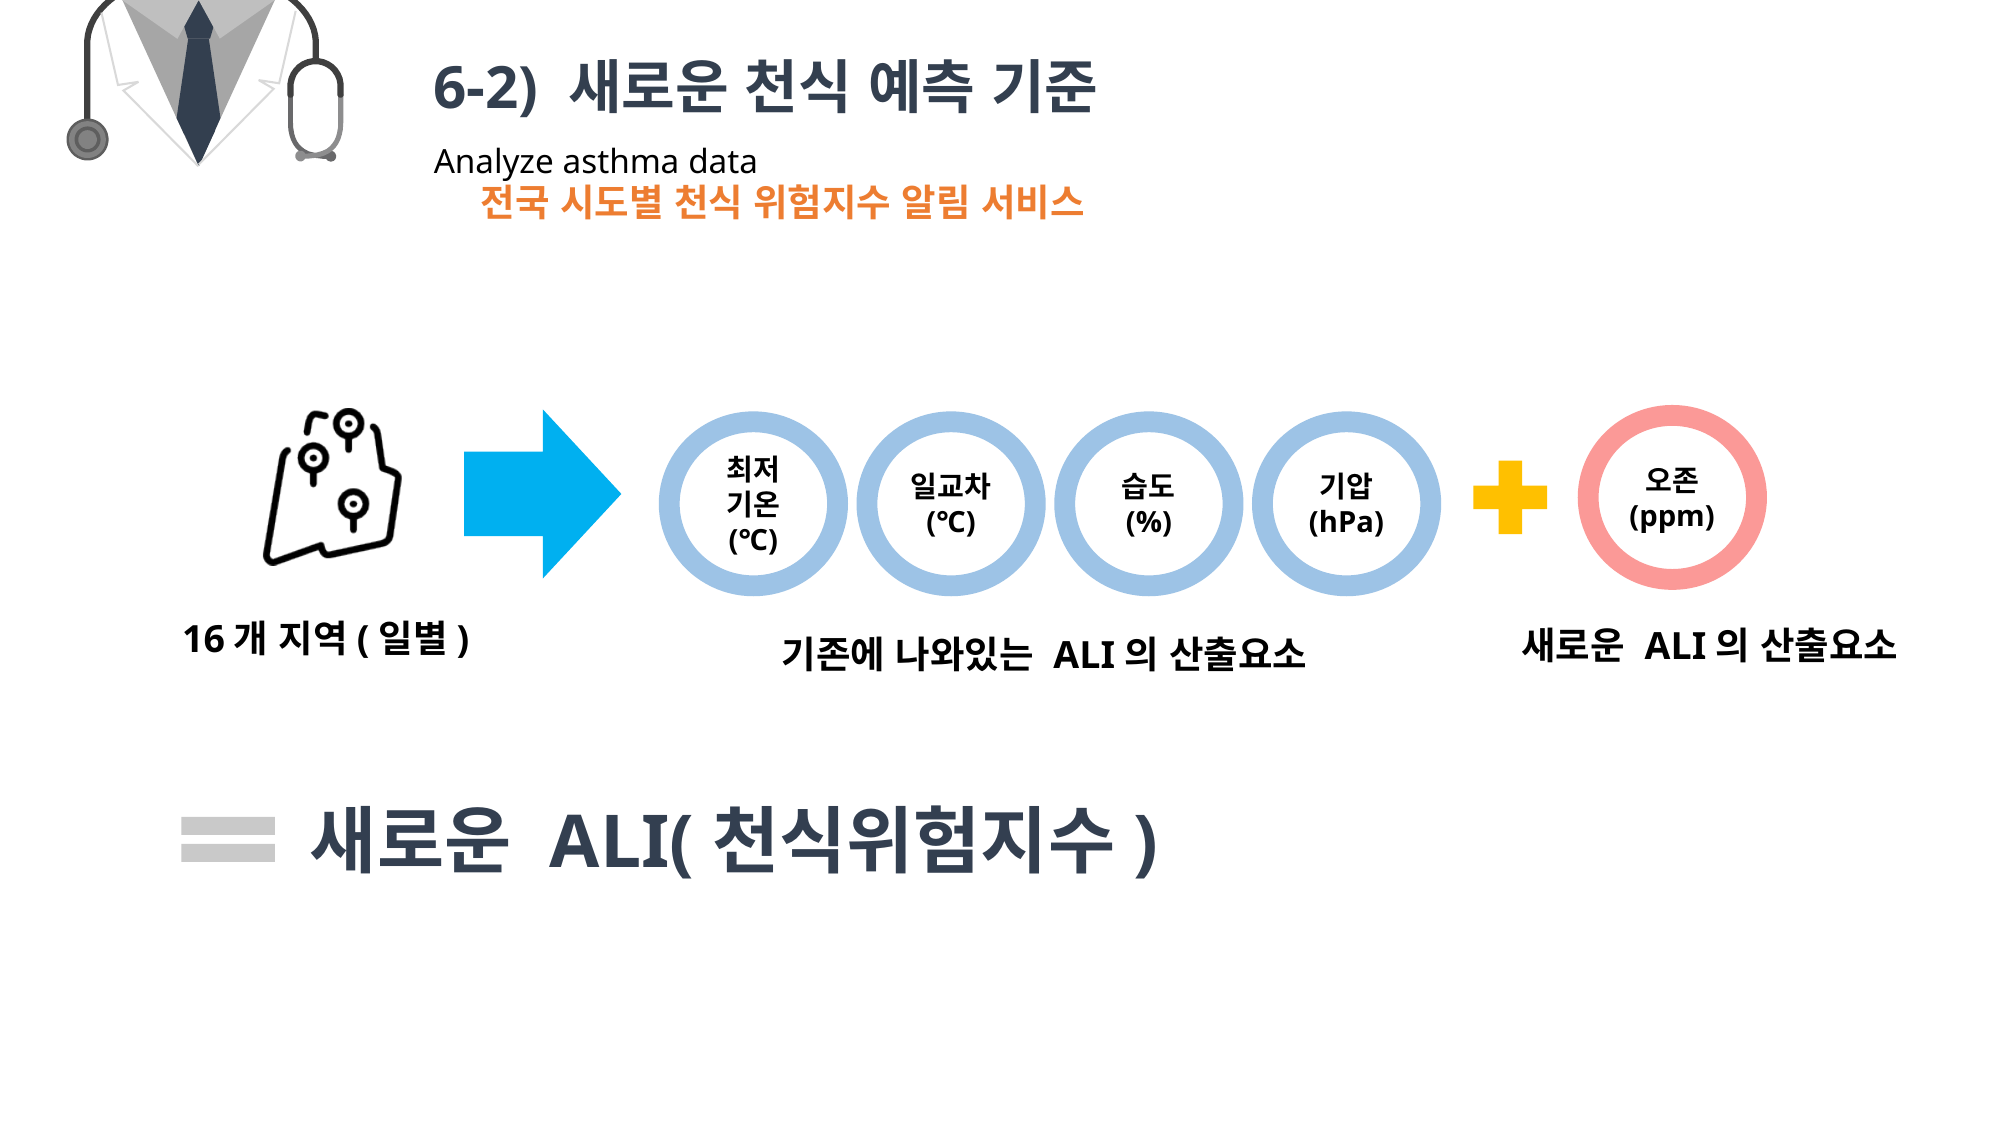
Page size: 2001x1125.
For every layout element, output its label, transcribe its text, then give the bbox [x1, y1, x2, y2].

text_box 전국 시도별 천식 위험지수 알림 서비스 [465, 171, 1100, 231]
text_box 오존 (ppm) [1587, 414, 1758, 581]
text_box 기압 (hPa) [1261, 420, 1432, 587]
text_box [66, 0, 344, 167]
text_box 6-2) 새로운 천식 예측 기준 Analyze asthma data [419, 7, 1424, 188]
text_box 새로운 ALI(천식위험지수) [295, 787, 1301, 890]
text_box 새로운 ALI의 산출요소 [1460, 591, 1960, 675]
text_box 습도 (%) [1063, 420, 1235, 587]
text_box 일교차 (℃) [865, 420, 1037, 587]
picture [253, 408, 412, 566]
text_box 기존에 나와있는 ALI의 산출요소 [721, 601, 1368, 684]
text_box [180, 843, 276, 863]
text_box [1472, 460, 1548, 535]
text_box [463, 406, 623, 582]
text_box 16개 지역(일별) [113, 607, 538, 668]
text_box [180, 816, 276, 836]
text_box 최저 기온 (℃) [668, 420, 839, 587]
